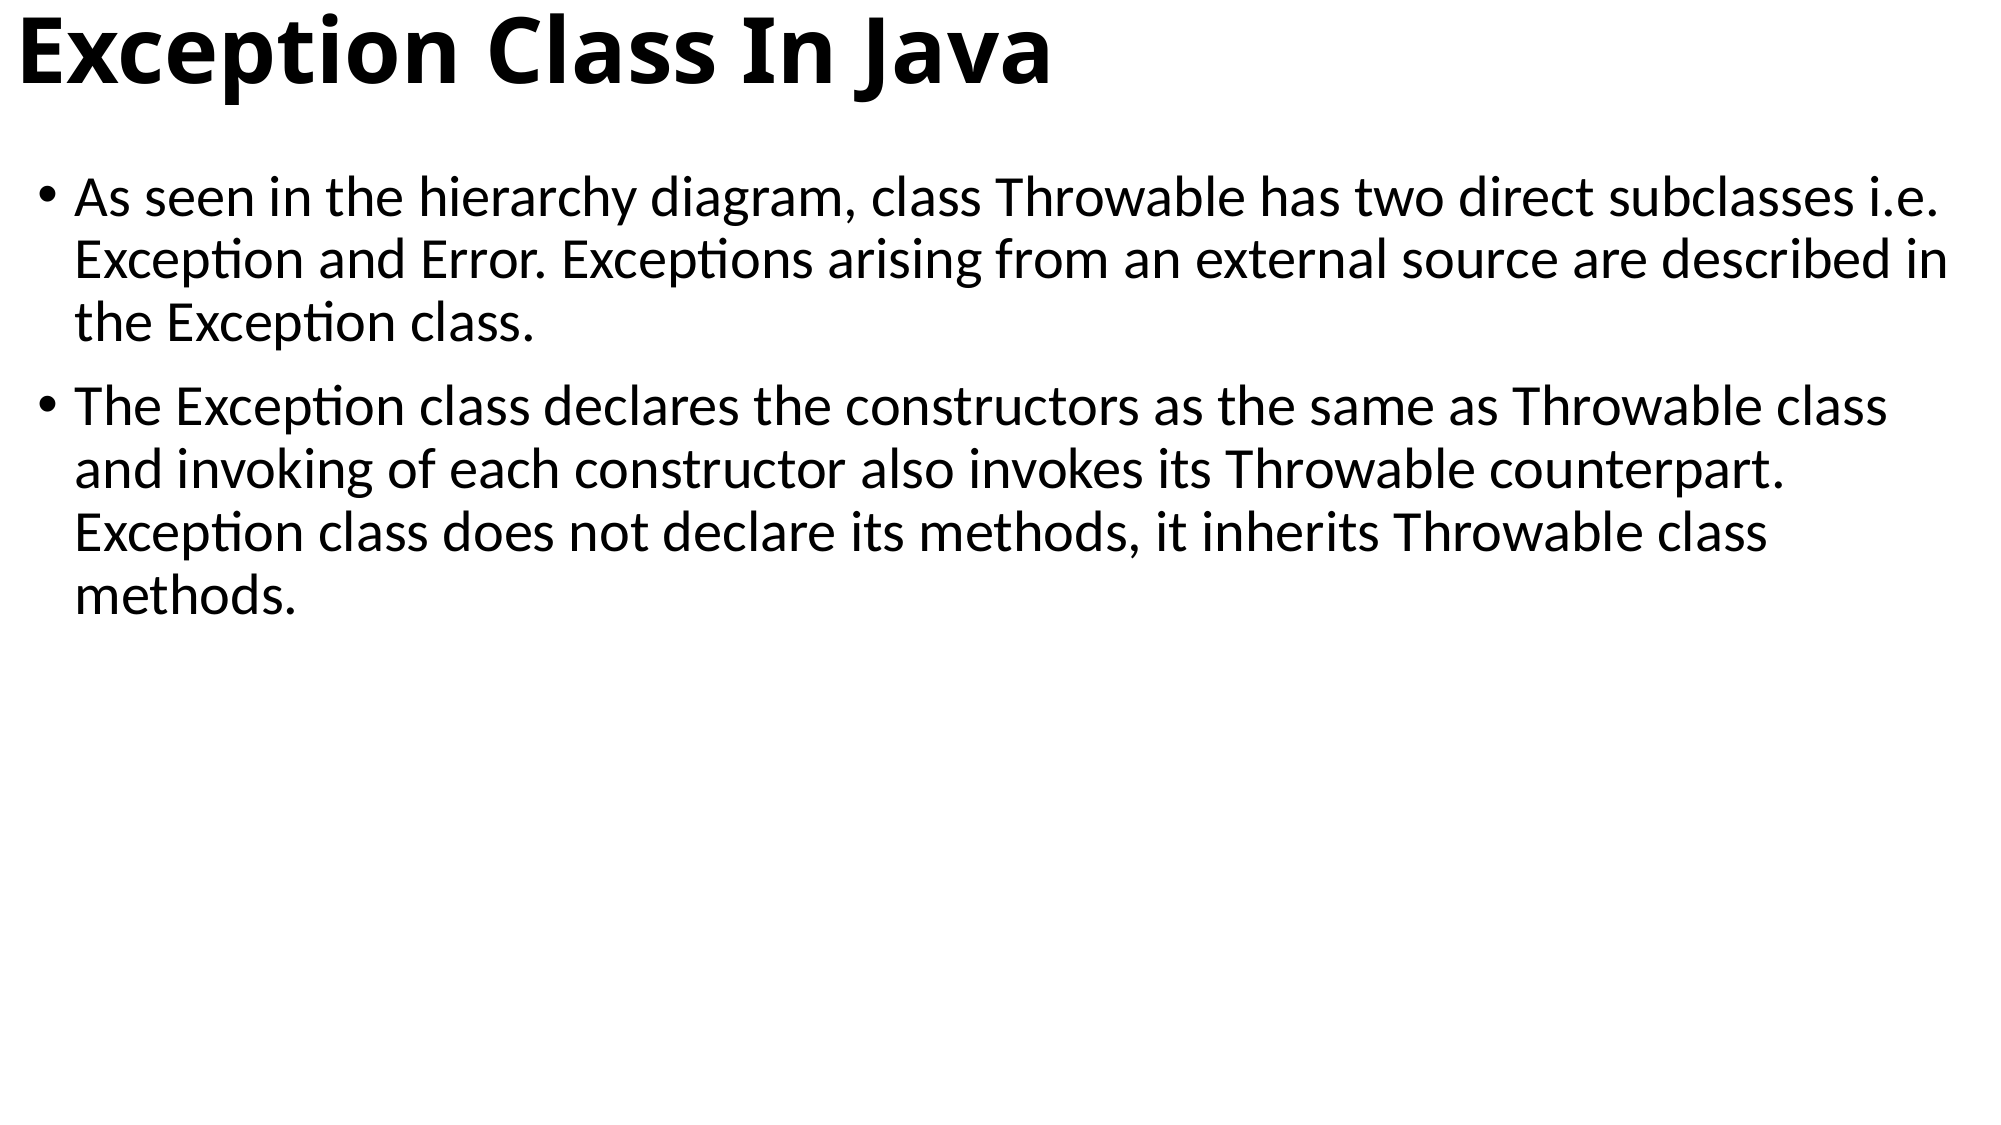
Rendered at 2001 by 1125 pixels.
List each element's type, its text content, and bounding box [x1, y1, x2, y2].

title Exception Class In Java [0, 0, 1725, 218]
list As seen in the hierarchy diagram, class Throwable has two direct subclasses i.e. Exception and Error. Exceptions arising from an external source are described in the Exception class. The Exception class declares the constructors as the same as Throwable class and invoking of each constructor also invokes its Throwable counterpart. Exception class does not declare its methods, it inherits Throwable class methods. [22, 158, 1972, 872]
